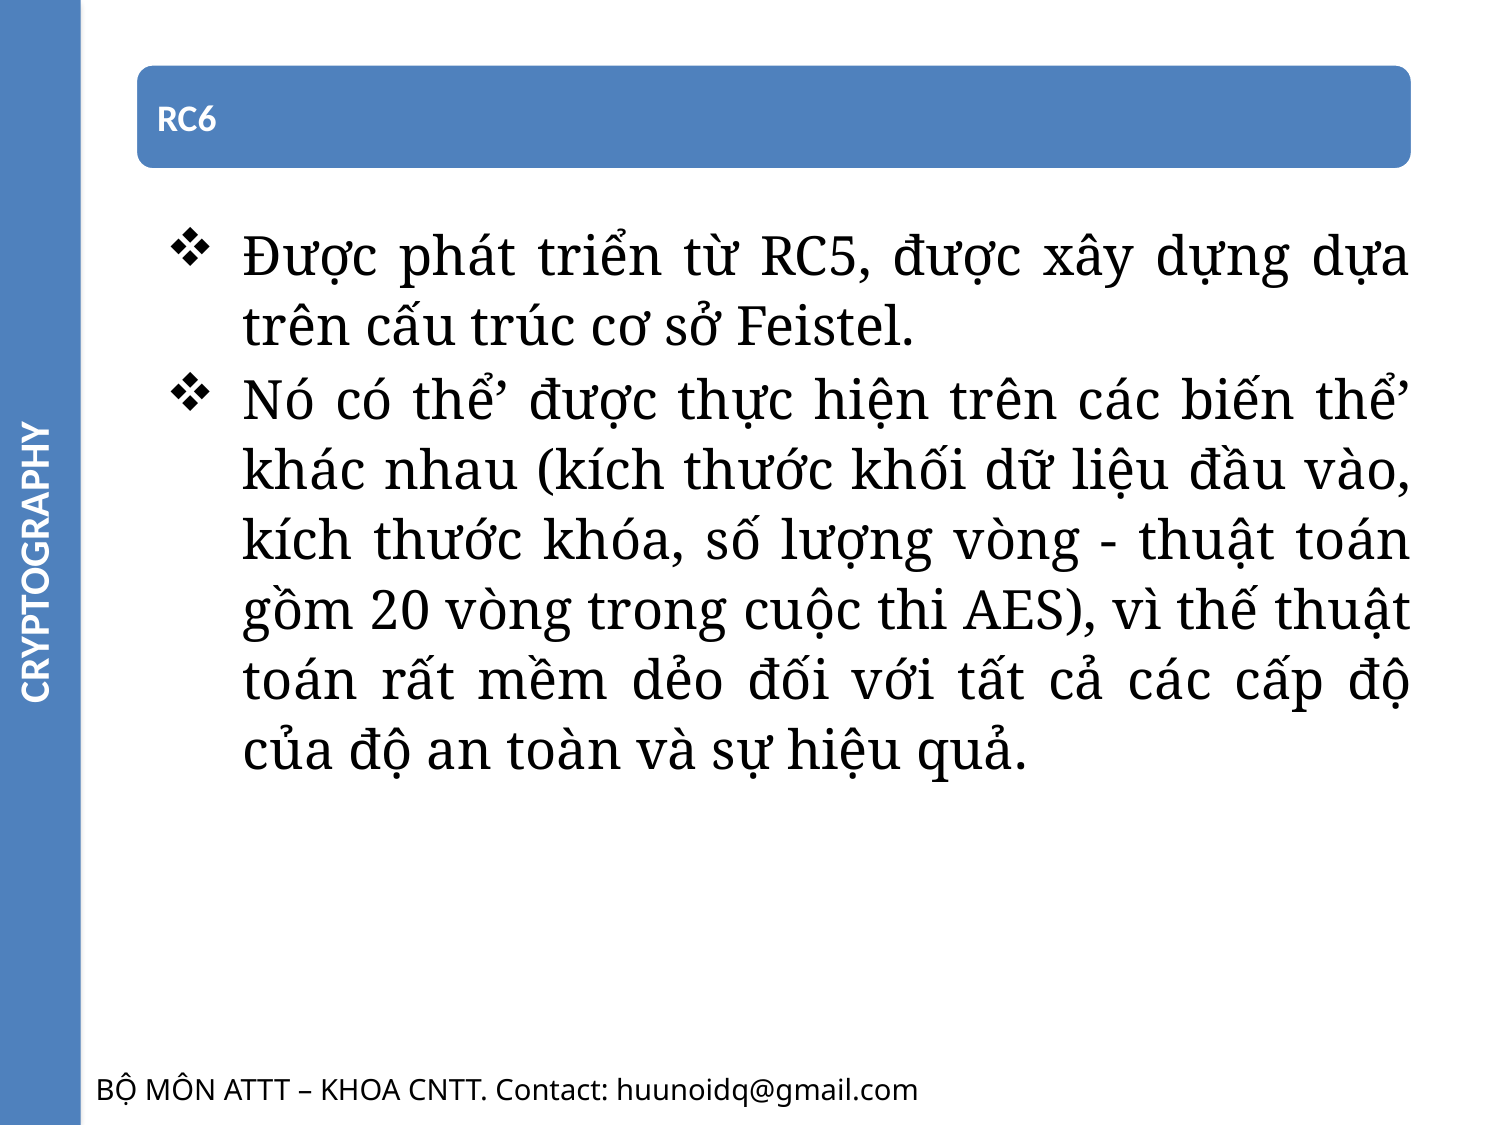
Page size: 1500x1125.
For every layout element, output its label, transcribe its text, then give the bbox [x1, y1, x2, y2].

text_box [134, 63, 1414, 171]
text_box BỘ MÔN ATTT – KHOA CNTT. Contact: huunoidq@gmail.com [80, 1064, 1500, 1115]
text_box CRYPTOGRAPHY [0, 0, 84, 1125]
text_box Được phát triển từ RC5, được xây dựng dựa trên cấu trúc cơ sở Feistel. Nó có thể’ được thực hiện trên các biến thể’ khác nhau (kích thước khối dữ liệu đầu vào, kích thước khóa, số lượng vòng - thuật toán gồm 20 vòng trong cuộc thi AES), vì thế thuật toán rất mềm dẻo đối với tất cả các cấp độ của độ an toàn và sự hiệu quả. [154, 215, 1413, 1015]
